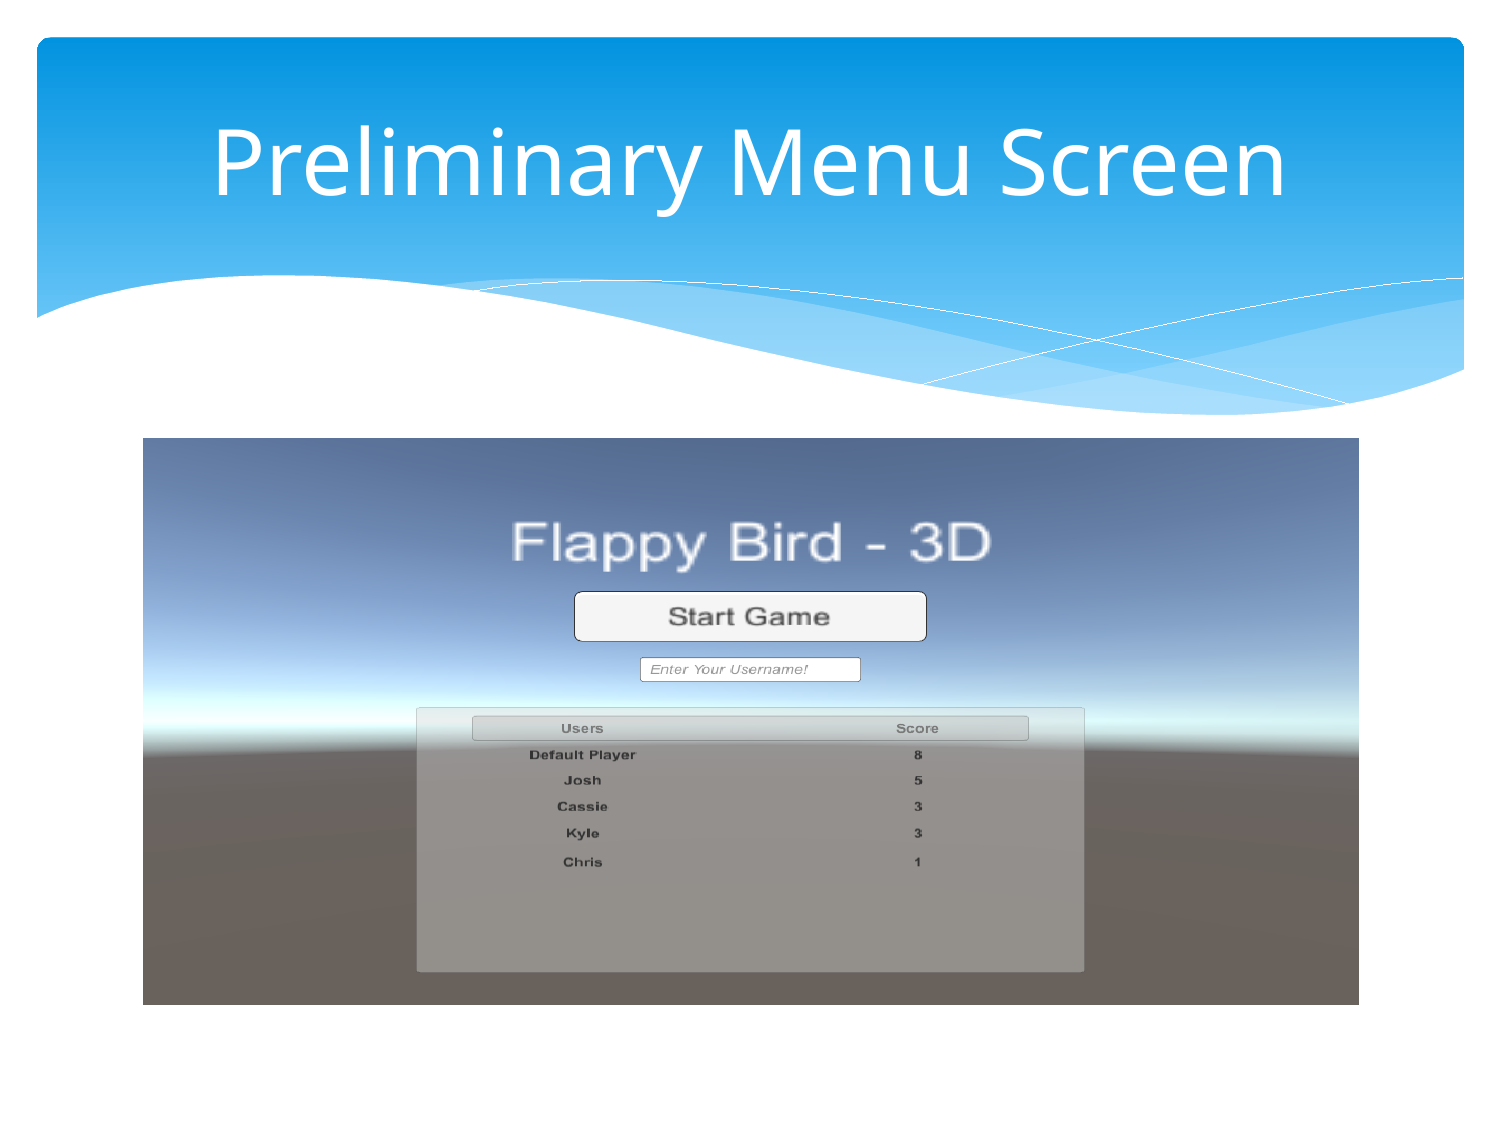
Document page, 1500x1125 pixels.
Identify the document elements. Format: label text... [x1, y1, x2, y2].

picture [142, 438, 1359, 1005]
title Preliminary Menu Screen [75, 55, 1425, 261]
